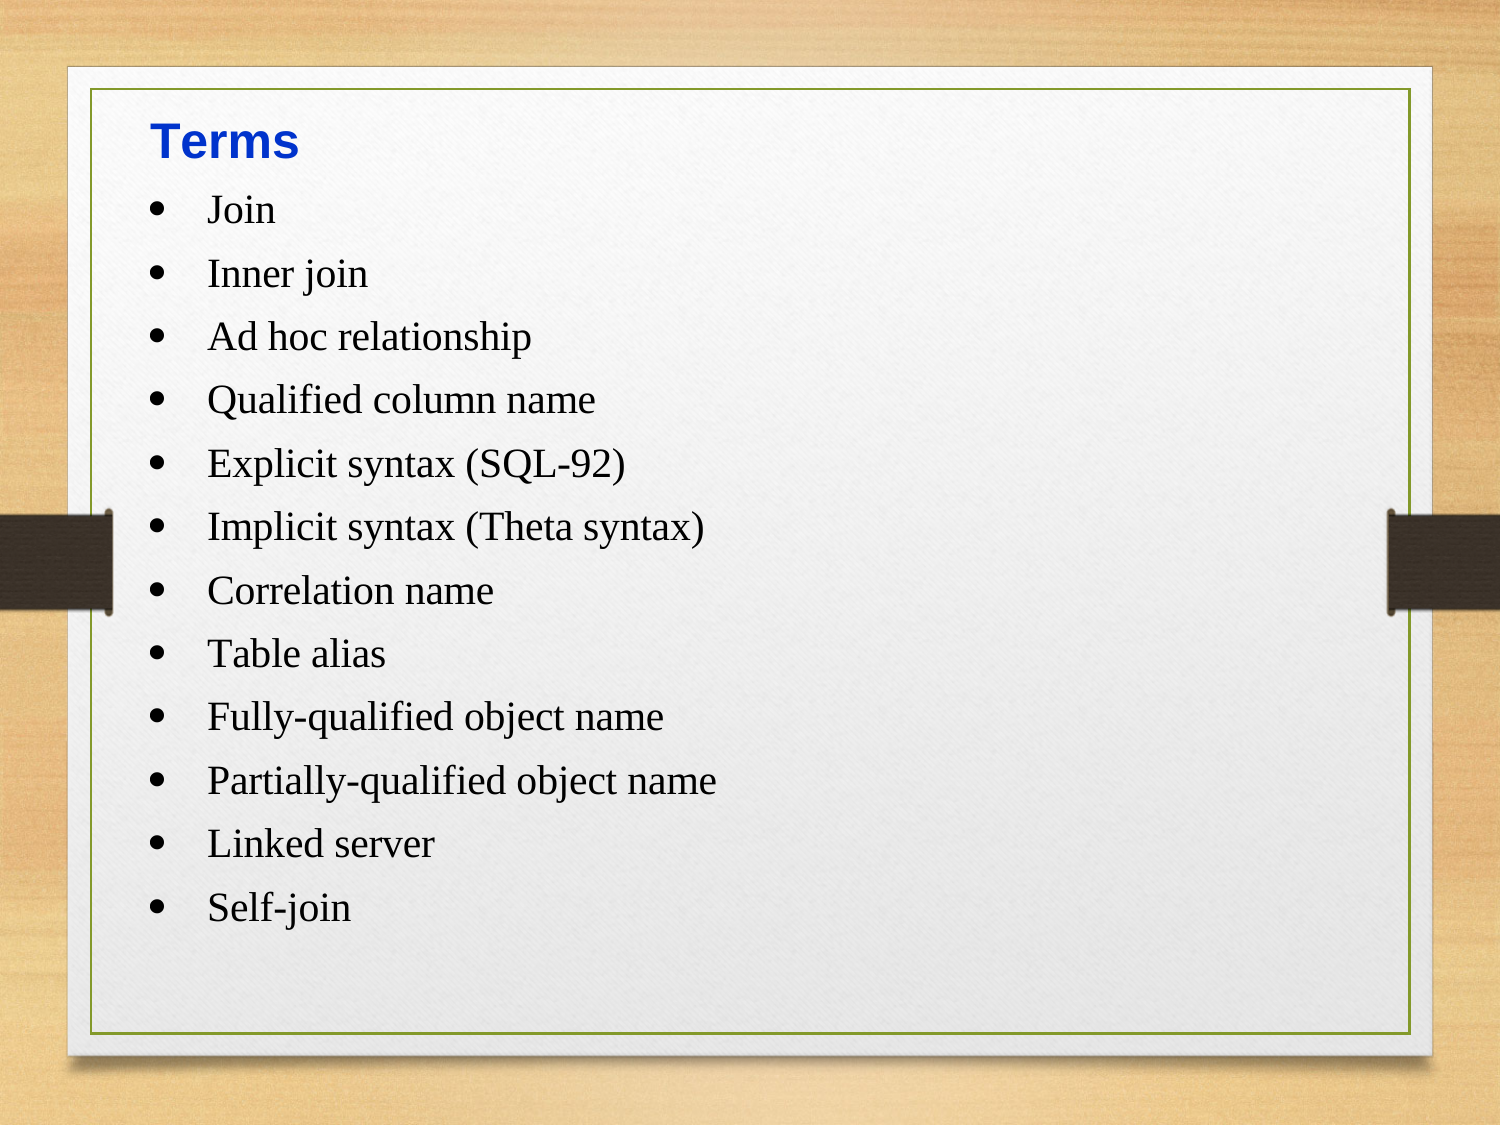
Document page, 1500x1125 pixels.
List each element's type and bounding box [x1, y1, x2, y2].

picture [0, 0, 1500, 1125]
text_box [149, 112, 1361, 960]
